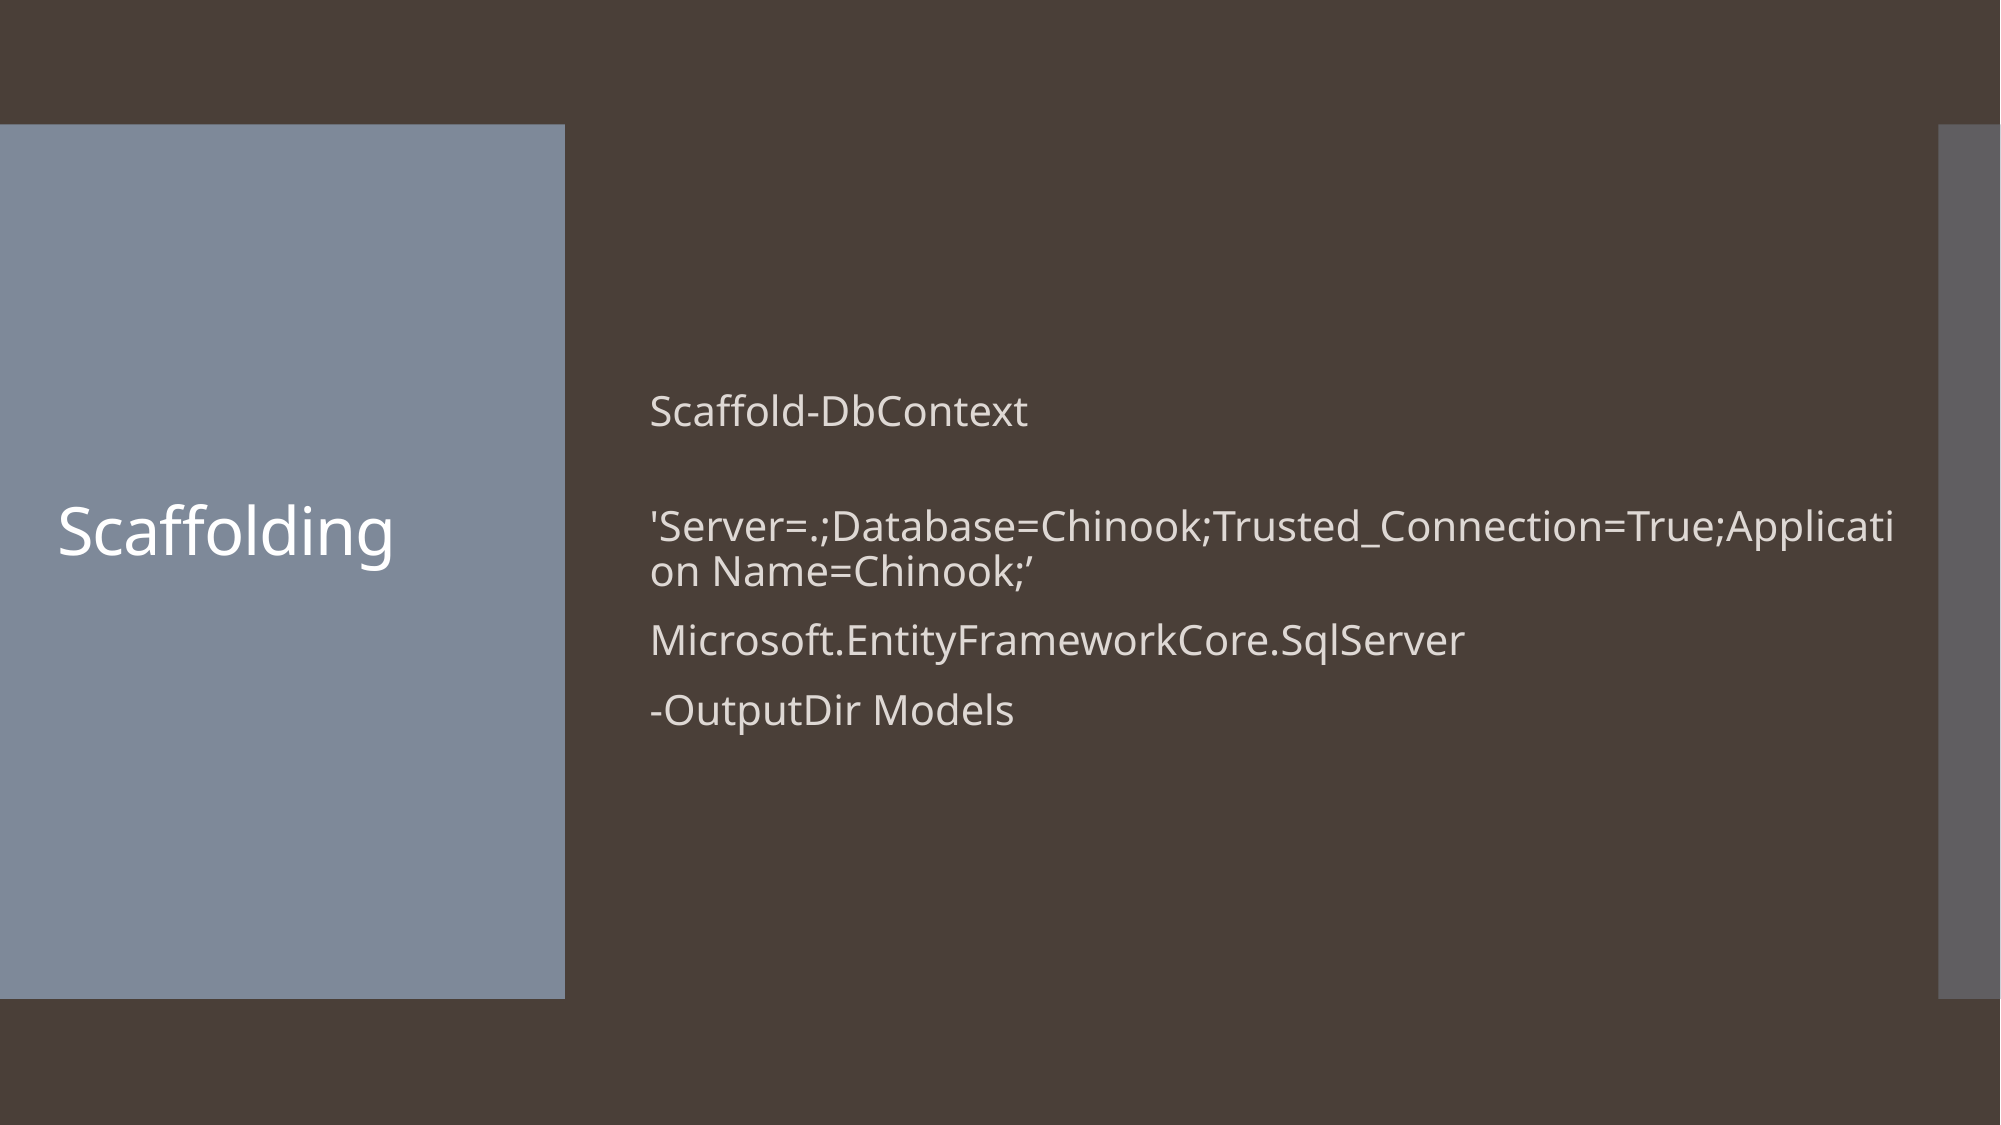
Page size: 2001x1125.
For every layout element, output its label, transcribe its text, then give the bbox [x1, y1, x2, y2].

title Scaffolding [41, 187, 507, 578]
list Scaffold-DbContext 'Server=.;Database=Chinook;Trusted_Connection=True;Application Name=Chinook;’ Microsoft.EntityFrameworkCore.SqlServer -OutputDir Models [634, 142, 1919, 983]
